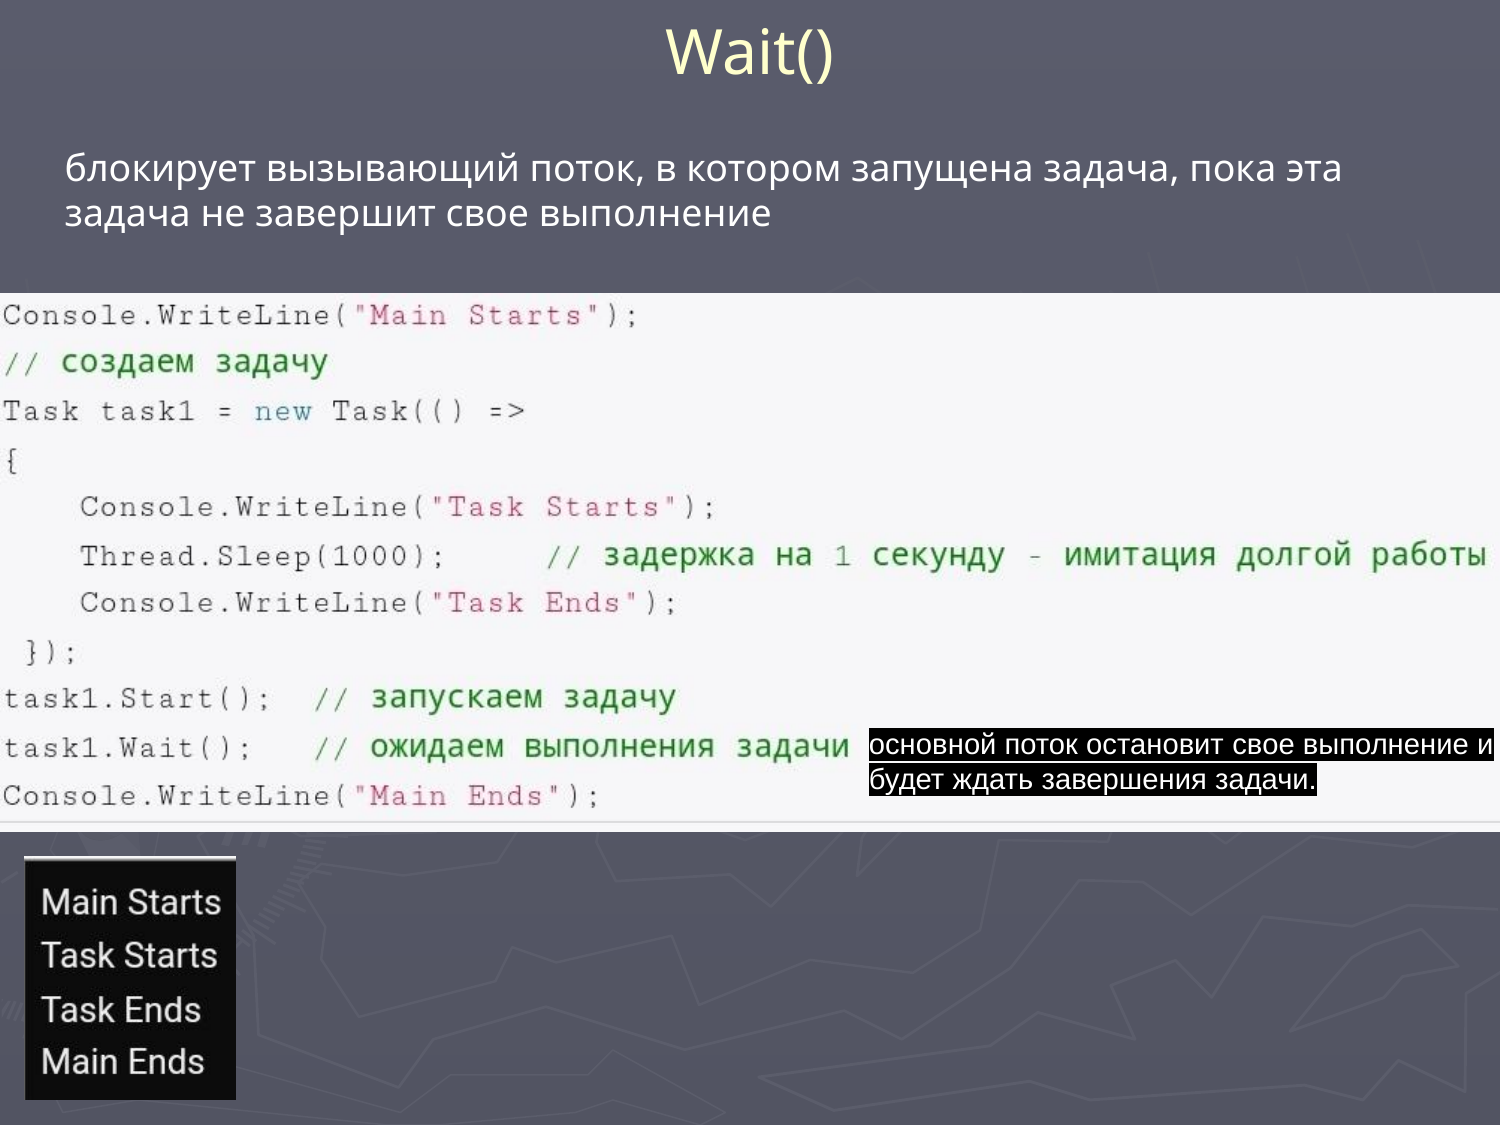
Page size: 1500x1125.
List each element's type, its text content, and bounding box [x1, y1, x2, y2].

picture [24, 856, 236, 1101]
title Wait() [49, 0, 1451, 99]
picture [0, 293, 1500, 832]
list блокирует вызывающий поток, в котором запущена задача, пока эта задача не завершит свое выполнение [49, 136, 1451, 291]
